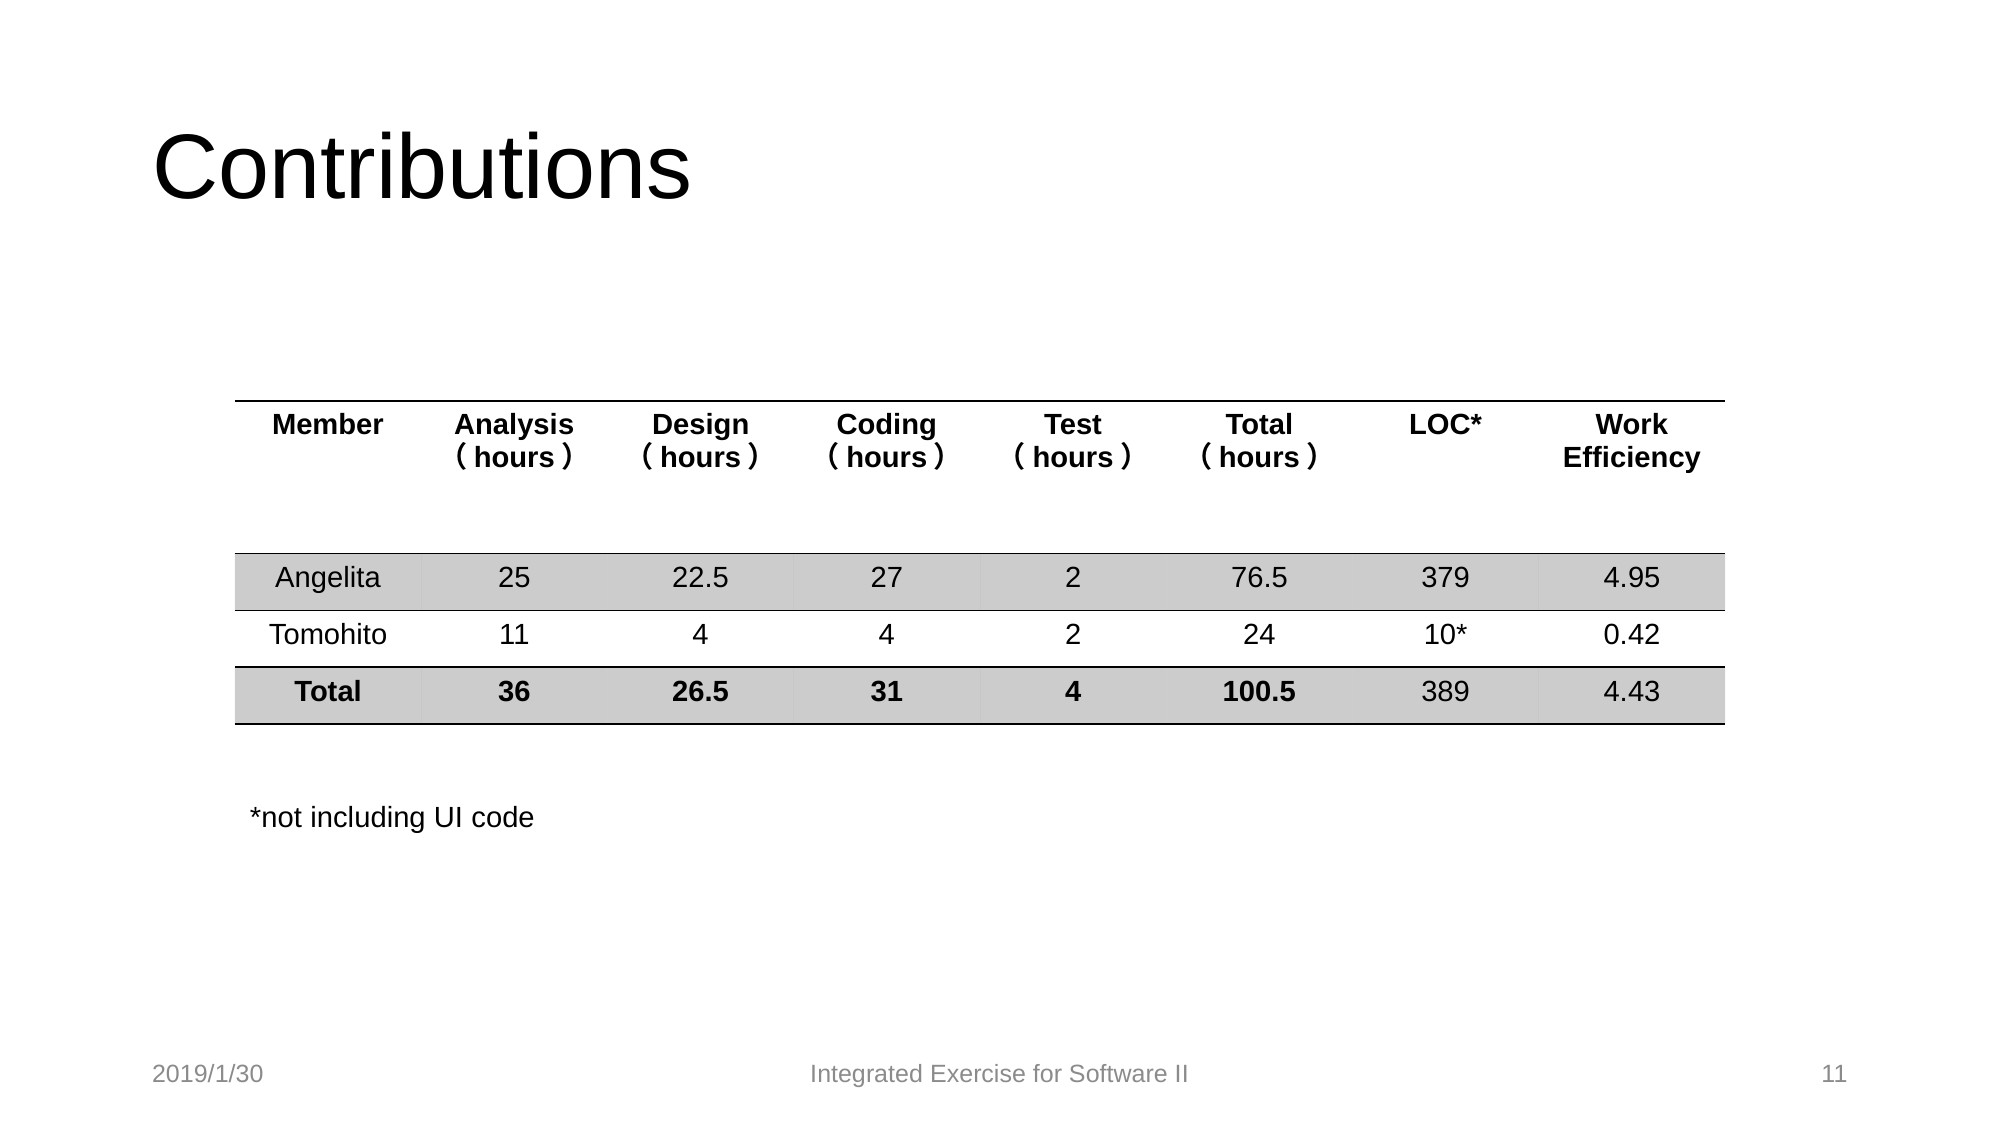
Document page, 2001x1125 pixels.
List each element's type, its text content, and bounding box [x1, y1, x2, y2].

table_header Coding （hours） [794, 402, 980, 553]
table_cell 100.5 [1166, 668, 1353, 723]
table_cell Tomohito [235, 611, 421, 666]
table_header LOC* [1353, 402, 1539, 553]
text_box ‹#› [1412, 1042, 1863, 1103]
text_box *not including UI code [234, 782, 1524, 848]
table_cell 24 [1166, 611, 1353, 666]
table_cell 26.5 [608, 668, 794, 723]
table_cell 2 [980, 554, 1166, 610]
table_cell 4.43 [1539, 668, 1725, 723]
table_header Total （hours） [1166, 402, 1353, 553]
table_cell 4.95 [1539, 554, 1725, 610]
table_cell 76.5 [1166, 554, 1353, 610]
table_header Work Efficiency [1539, 402, 1725, 553]
table_header Member [235, 402, 421, 553]
table_cell 31 [794, 668, 980, 723]
table_header Design （hours） [608, 402, 794, 553]
table_cell 10* [1353, 611, 1539, 666]
table_cell 4 [980, 668, 1166, 723]
text_box Integrated Exercise for Software II [662, 1042, 1338, 1103]
table_header Test （hours） [980, 402, 1166, 553]
text_box Contributions [137, 59, 1863, 278]
table_cell Angelita [235, 554, 421, 610]
table_cell 22.5 [608, 554, 794, 610]
table_cell 379 [1353, 554, 1539, 610]
table_cell 4 [794, 611, 980, 666]
table_cell 0.42 [1539, 611, 1725, 666]
table_cell 27 [794, 554, 980, 610]
table_cell 389 [1353, 668, 1539, 723]
text_box 2019/1/30 [137, 1042, 588, 1103]
table_cell 25 [421, 554, 608, 610]
table_cell 2 [980, 611, 1166, 666]
table_cell Total [235, 668, 421, 723]
table_header Analysis （hours） [421, 402, 608, 553]
table_cell 4 [608, 611, 794, 666]
table_cell 11 [421, 611, 608, 666]
table_cell 36 [421, 668, 608, 723]
